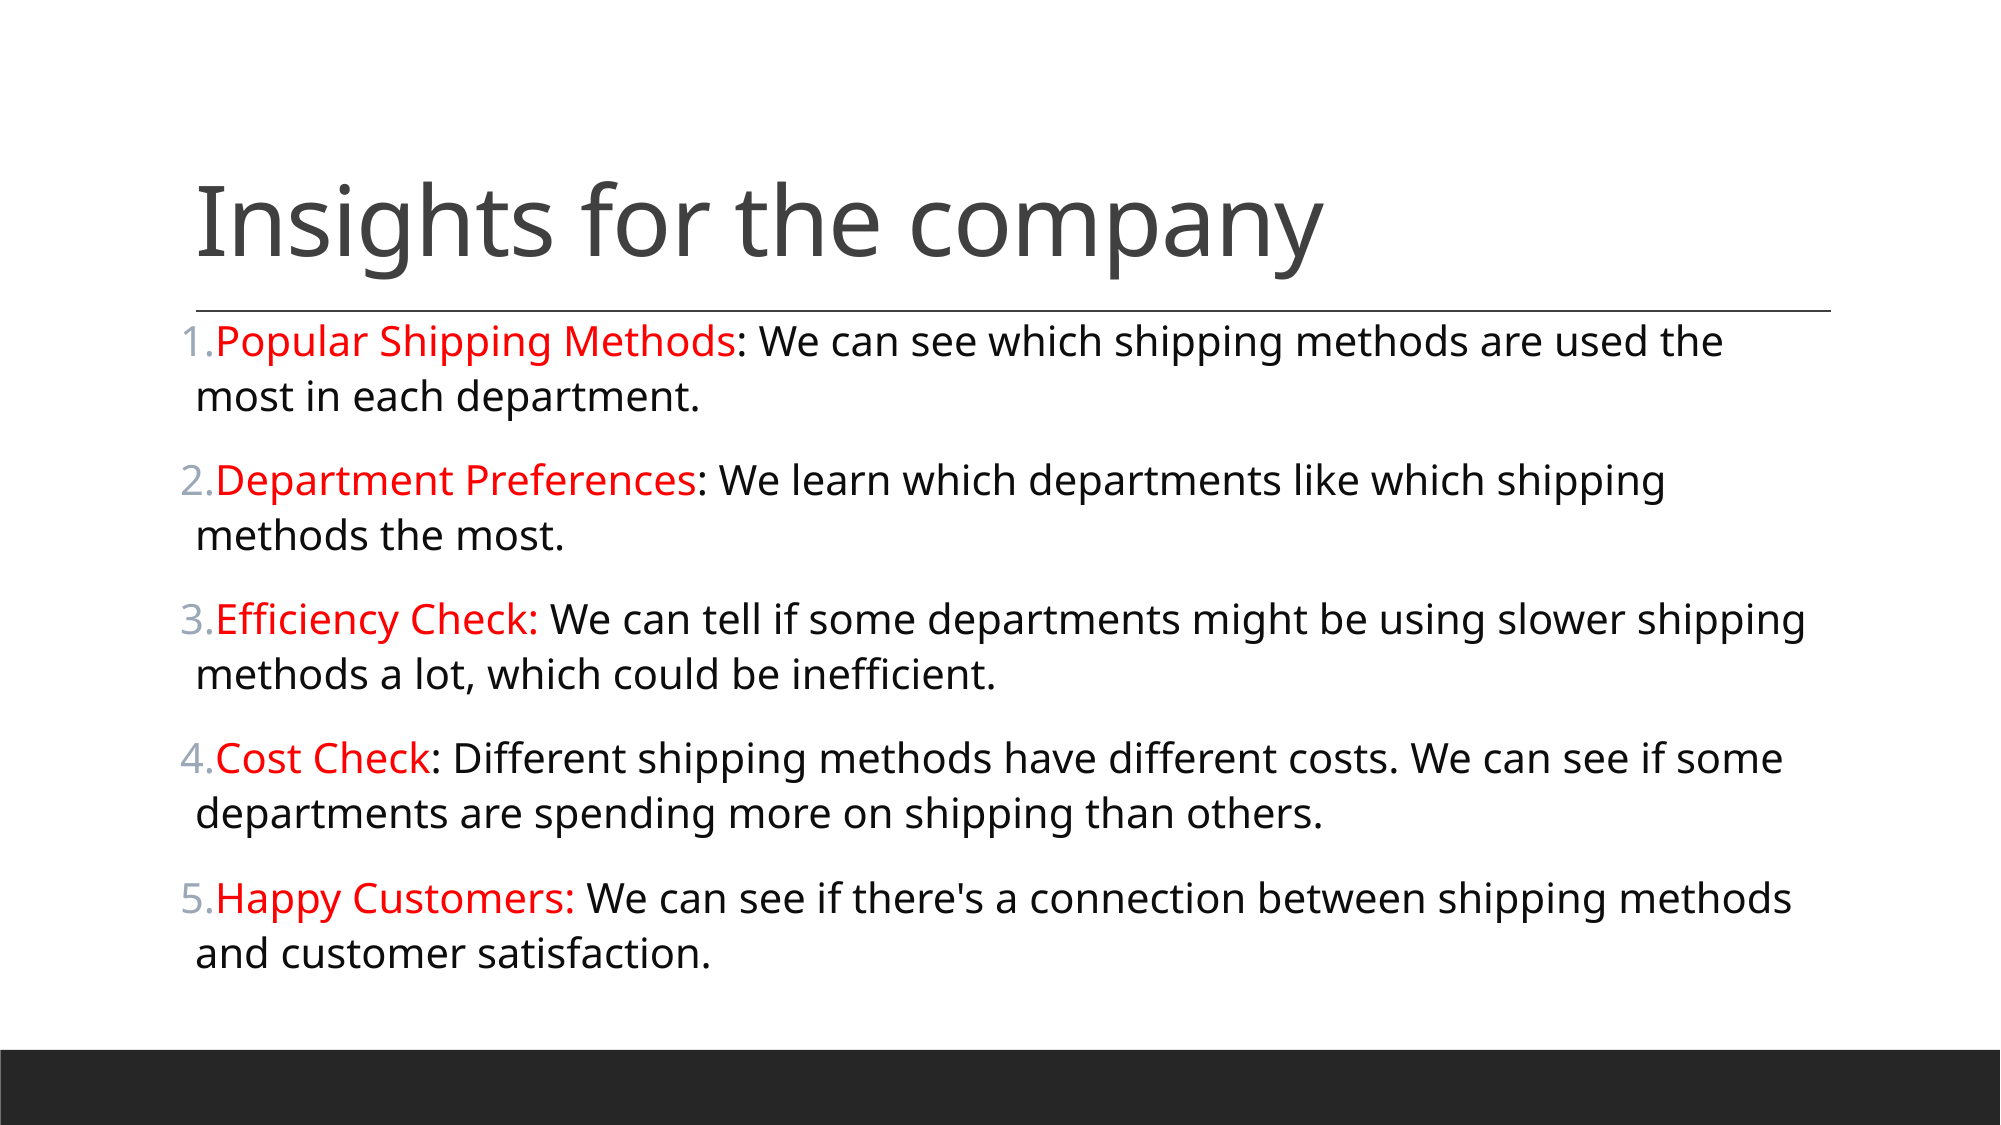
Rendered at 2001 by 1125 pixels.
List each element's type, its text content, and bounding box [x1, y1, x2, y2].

title Insights for the company [180, 47, 1830, 285]
list Popular Shipping Methods: We can see which shipping methods are used the most in each department. Department Preferences: We learn which departments like which shipping methods the most. Efficiency Check: We can tell if some departments might be using slower shipping methods a lot, which could be inefficient. Cost Check: Different shipping methods have different costs. We can see if some departments are spending more on shipping than others. Happy Customers: We can see if there's a connection between shipping methods and customer satisfaction. [180, 302, 1830, 1078]
